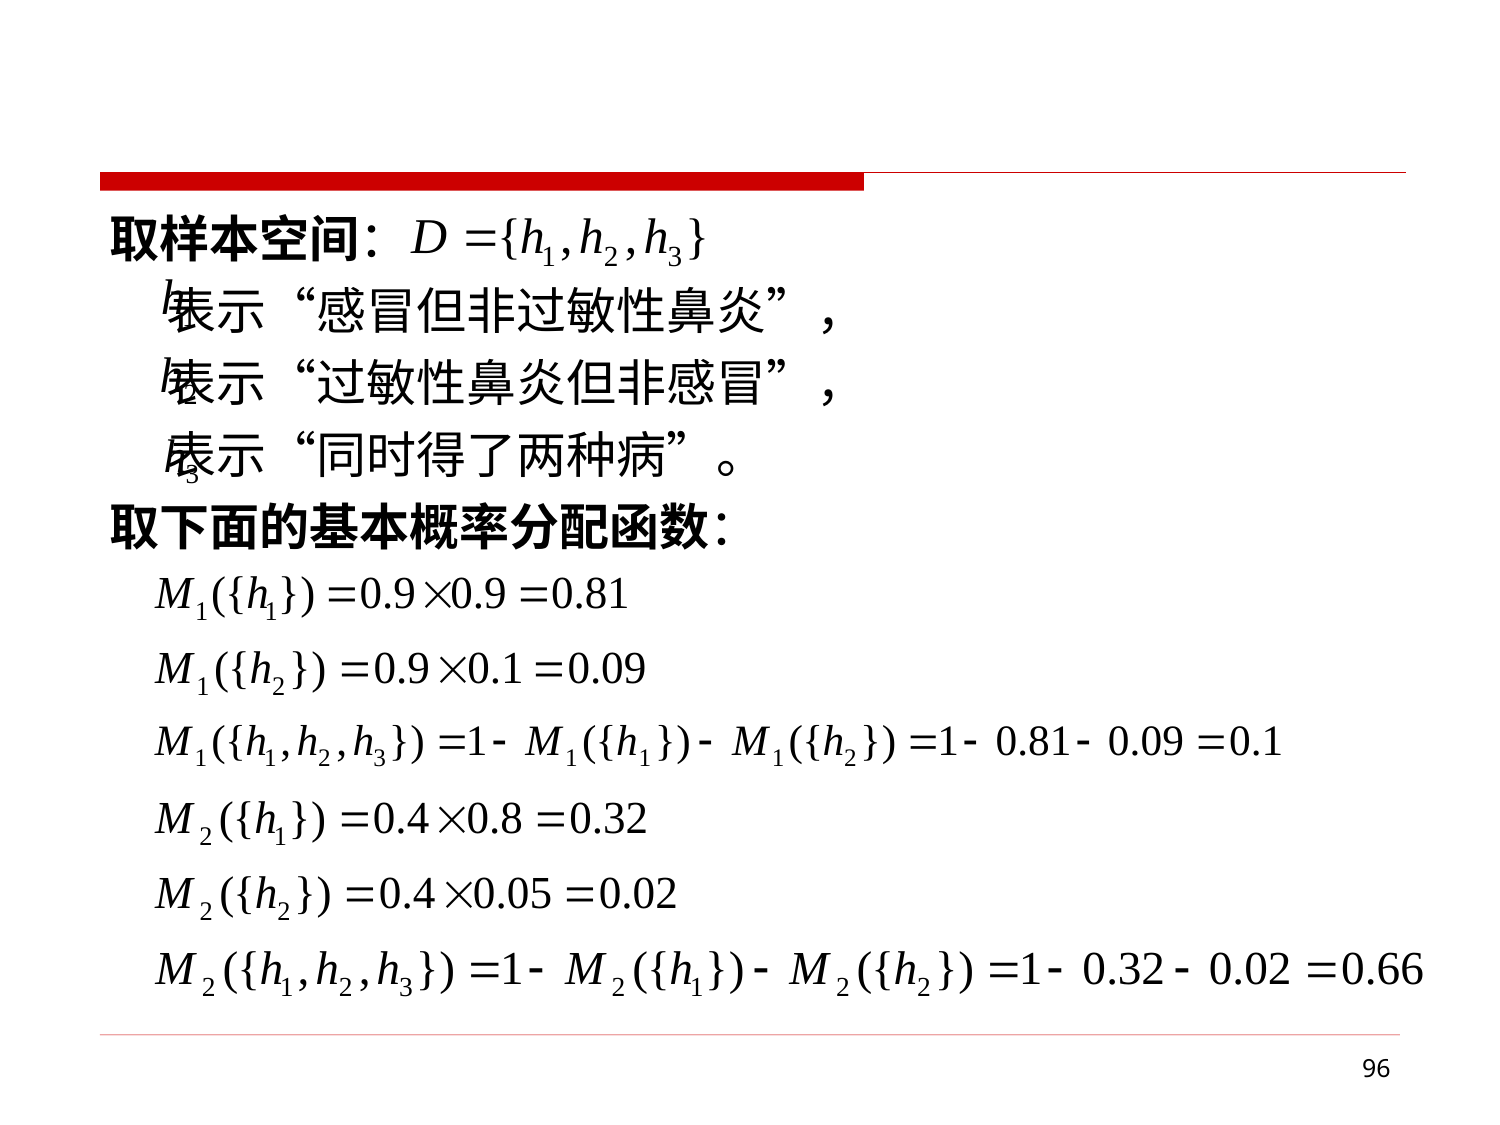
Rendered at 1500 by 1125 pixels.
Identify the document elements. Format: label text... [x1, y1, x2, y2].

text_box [152, 264, 203, 336]
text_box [147, 712, 1289, 778]
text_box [151, 342, 205, 414]
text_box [147, 787, 655, 853]
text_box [156, 424, 207, 496]
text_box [147, 562, 633, 628]
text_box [401, 203, 715, 280]
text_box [147, 862, 688, 928]
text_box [147, 937, 1433, 1009]
text_box 取样本空间： 表示“感冒但非过敏性鼻炎”， 表示“过敏性鼻炎但非感冒”， 表示“同时得了两种病”。 取下面的基本概率分配函数： [94, 188, 1406, 564]
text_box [147, 637, 656, 703]
slide_number 96 [1080, 1045, 1406, 1105]
